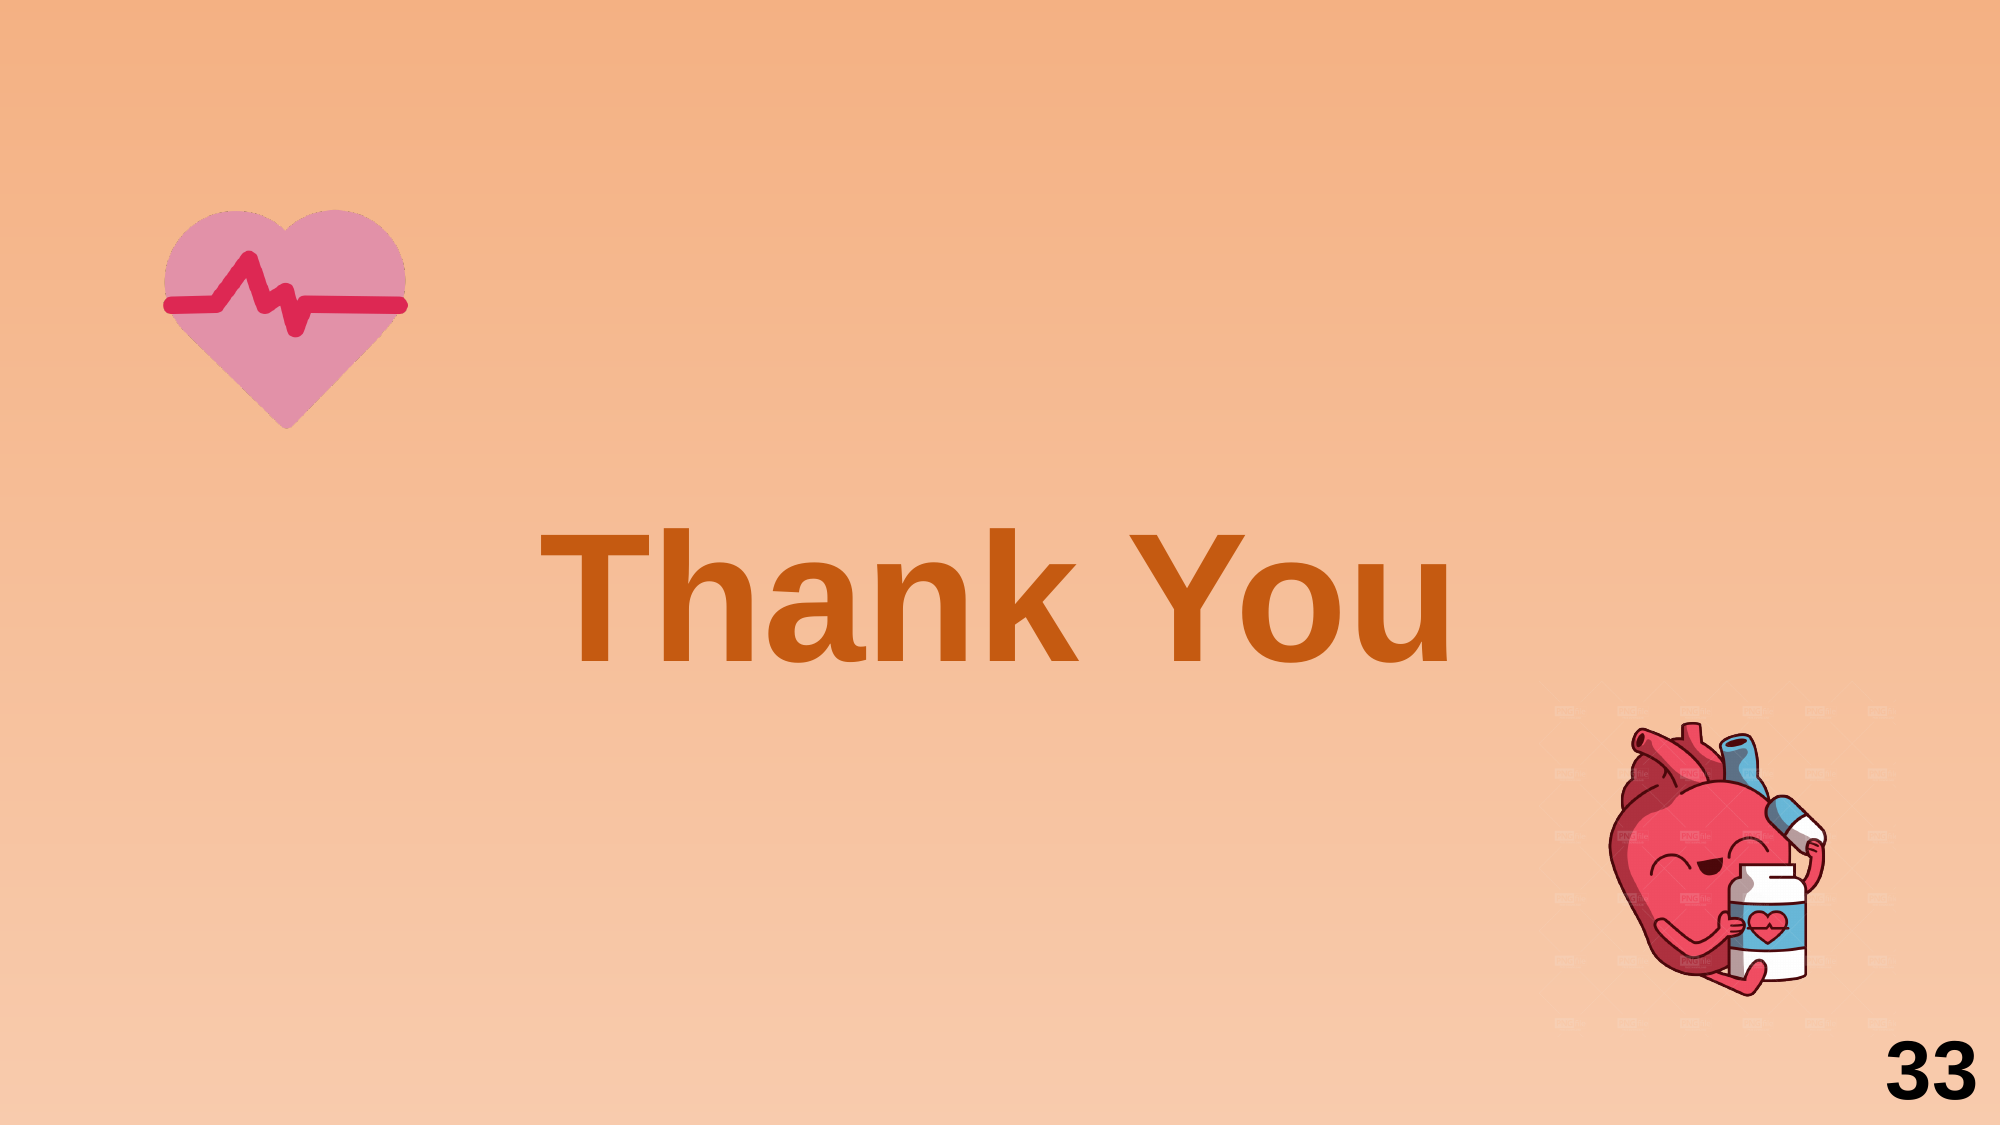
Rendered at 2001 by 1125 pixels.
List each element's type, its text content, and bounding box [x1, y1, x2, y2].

text_box Thank You [492, 470, 1508, 706]
picture [1539, 681, 1896, 1037]
text_box 33 [1871, 1008, 2000, 1124]
picture [145, 164, 425, 444]
